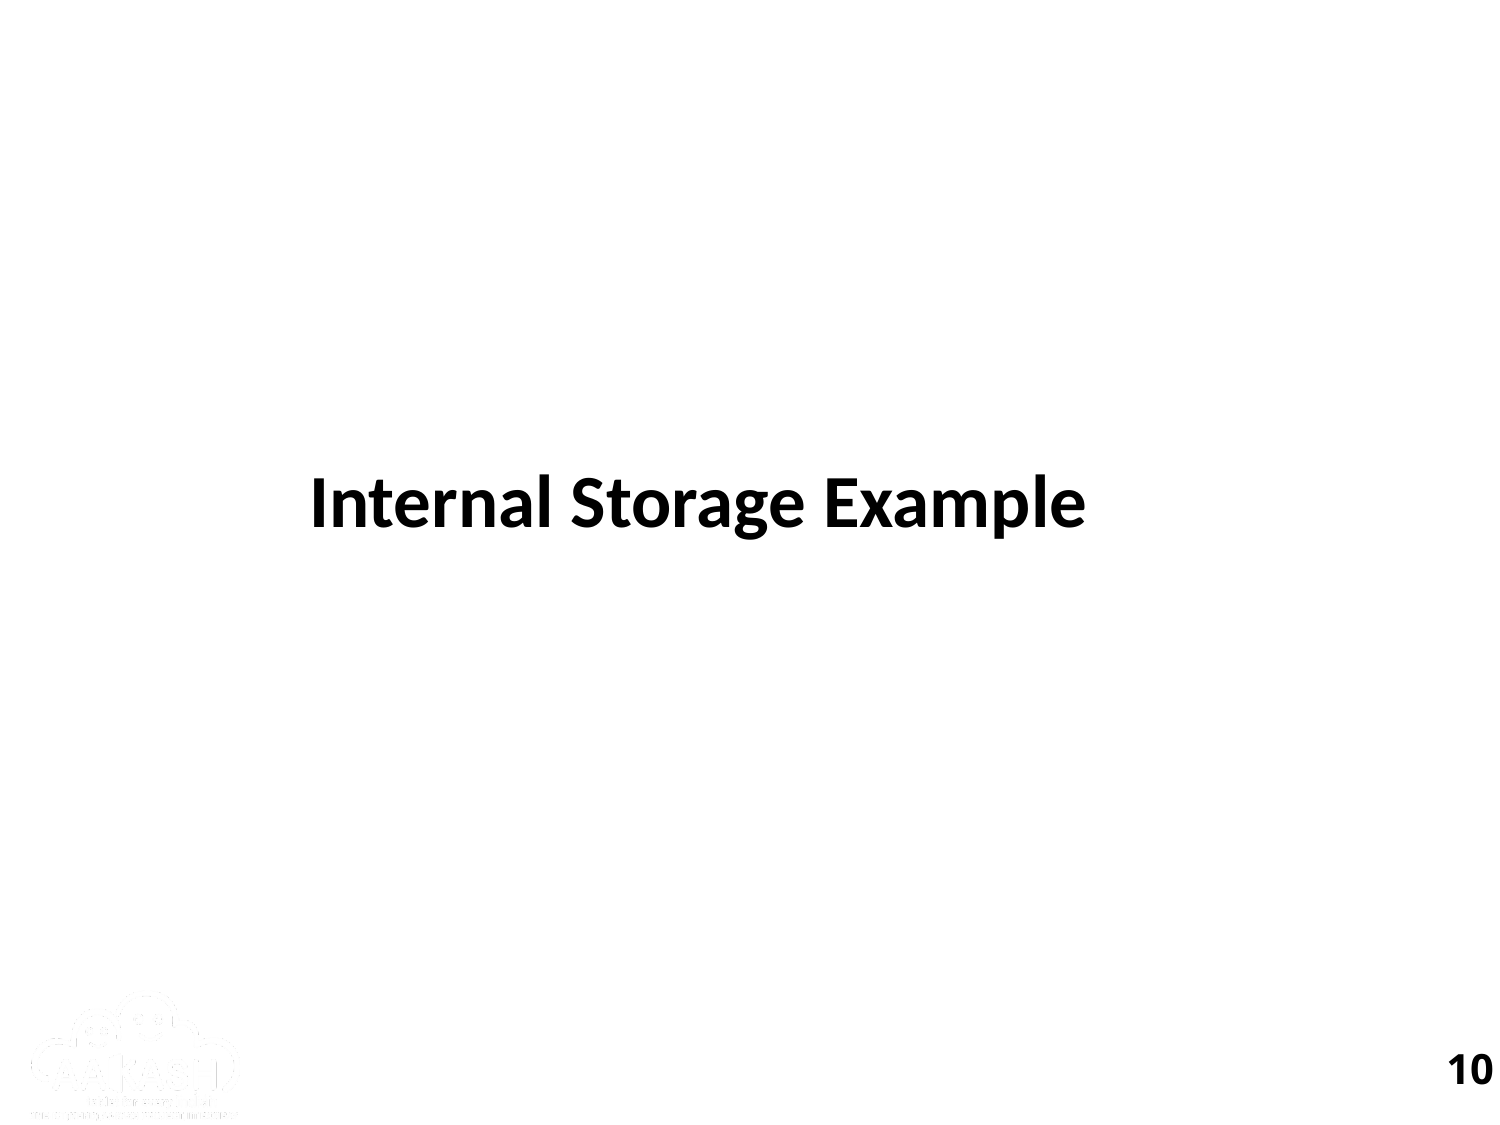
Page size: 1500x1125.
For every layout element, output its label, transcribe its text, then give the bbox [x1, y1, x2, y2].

text_box Internal Storage Example [301, 462, 1112, 563]
slide_number 10 [1034, 1034, 1500, 1111]
picture [29, 989, 240, 1121]
